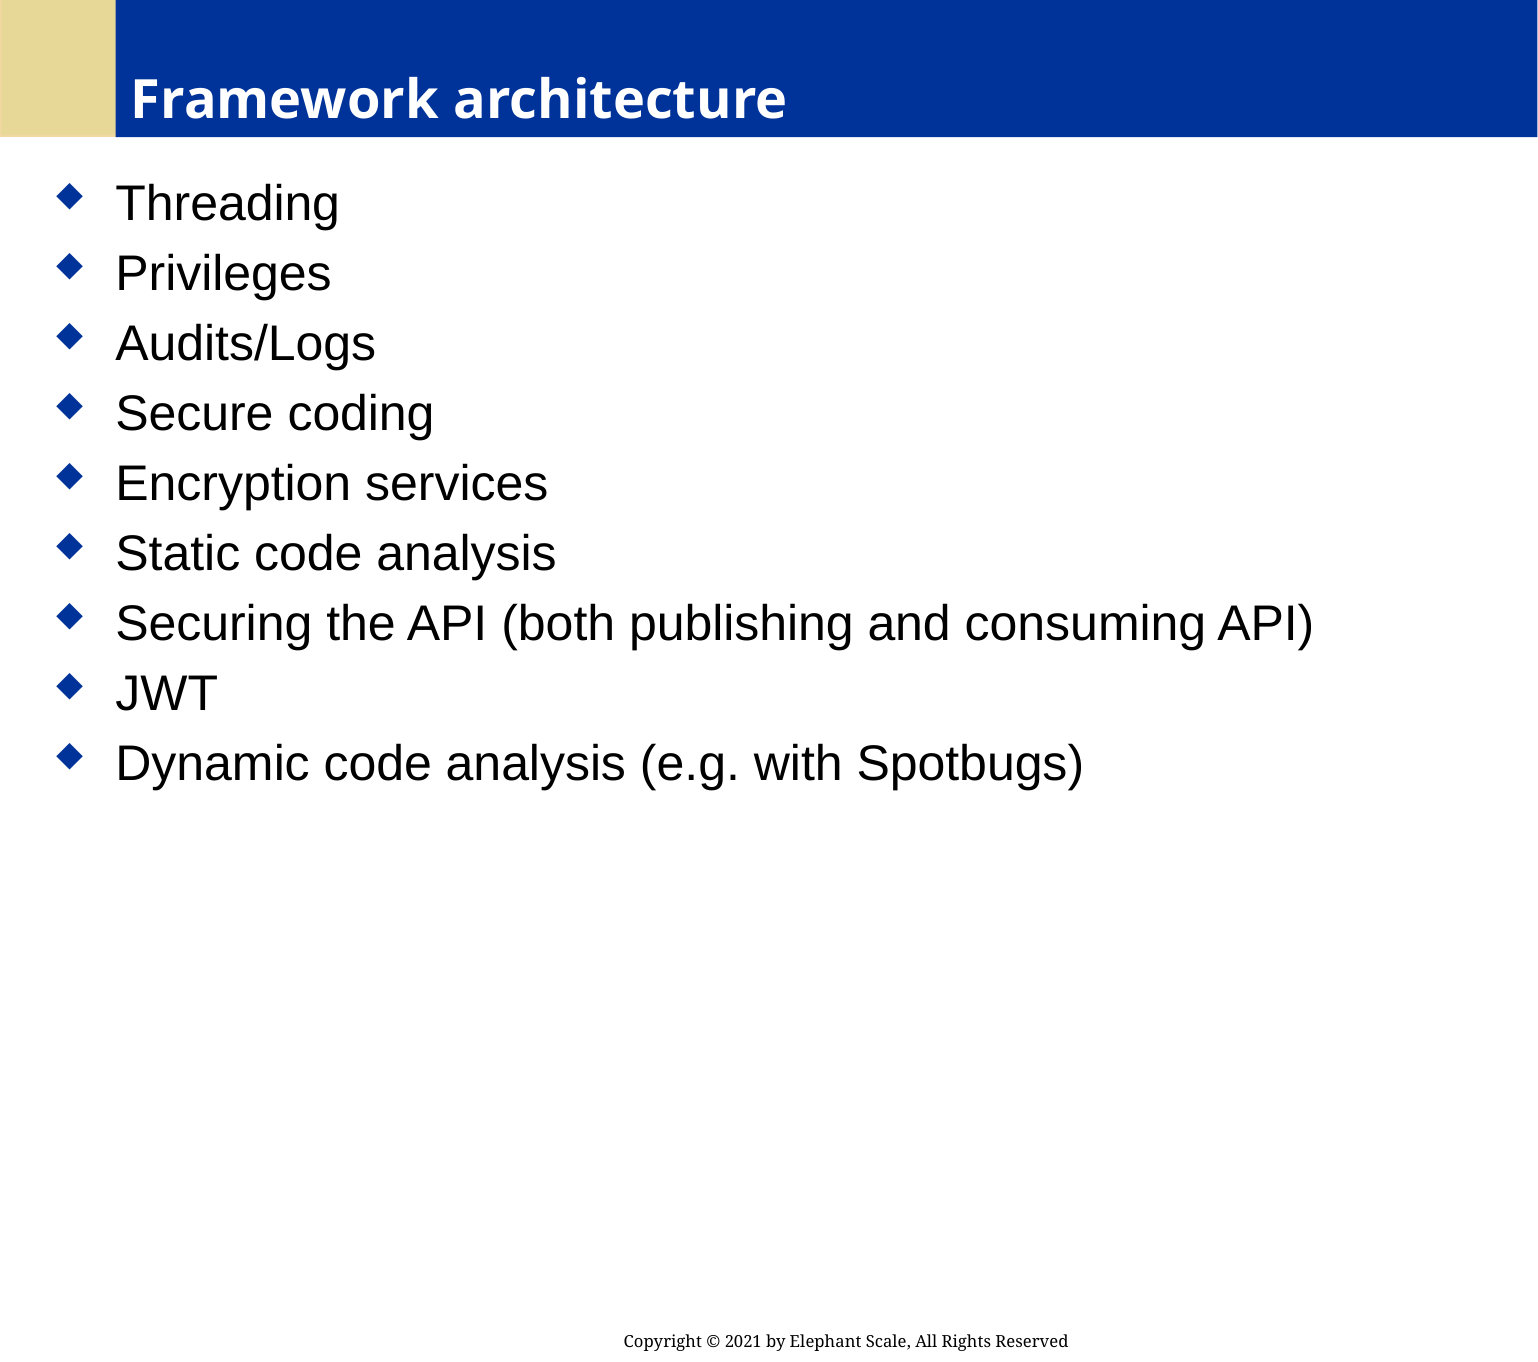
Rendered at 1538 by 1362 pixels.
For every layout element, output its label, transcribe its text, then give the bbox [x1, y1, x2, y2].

text_box Copyright © 2021 by Elephant Scale, All Rights Reserved [608, 1322, 1085, 1358]
list Threading Privileges Audits/Logs Secure coding Encryption services Static code analysis Securing the API (both publishing and consuming API) JWT Dynamic code analysis (e.g. with Spotbugs) [38, 162, 1500, 1284]
title Framework architecture [115, 0, 1538, 138]
picture [0, 0, 115, 137]
